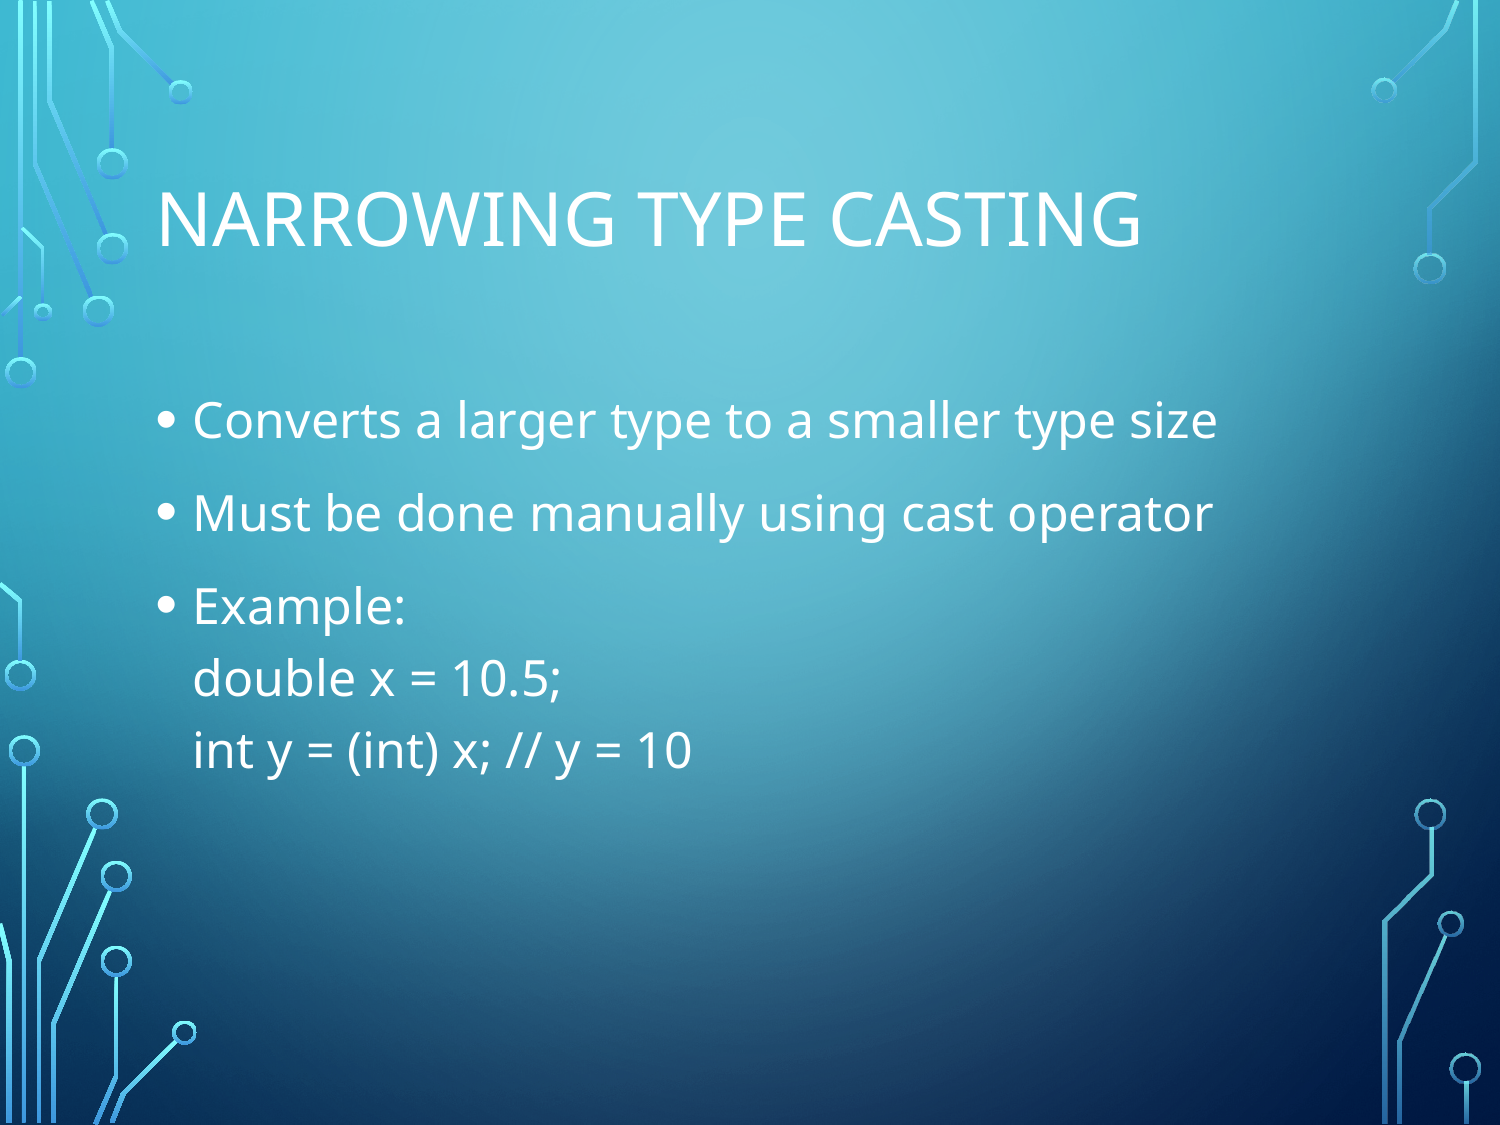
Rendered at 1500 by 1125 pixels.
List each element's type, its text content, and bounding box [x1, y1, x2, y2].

title Narrowing Type Casting [140, 101, 1360, 344]
list Converts a larger type to a smaller type size Must be done manually using cast operator Example: double x = 10.5; int y = (int) x; // y = 10 [140, 369, 1360, 950]
